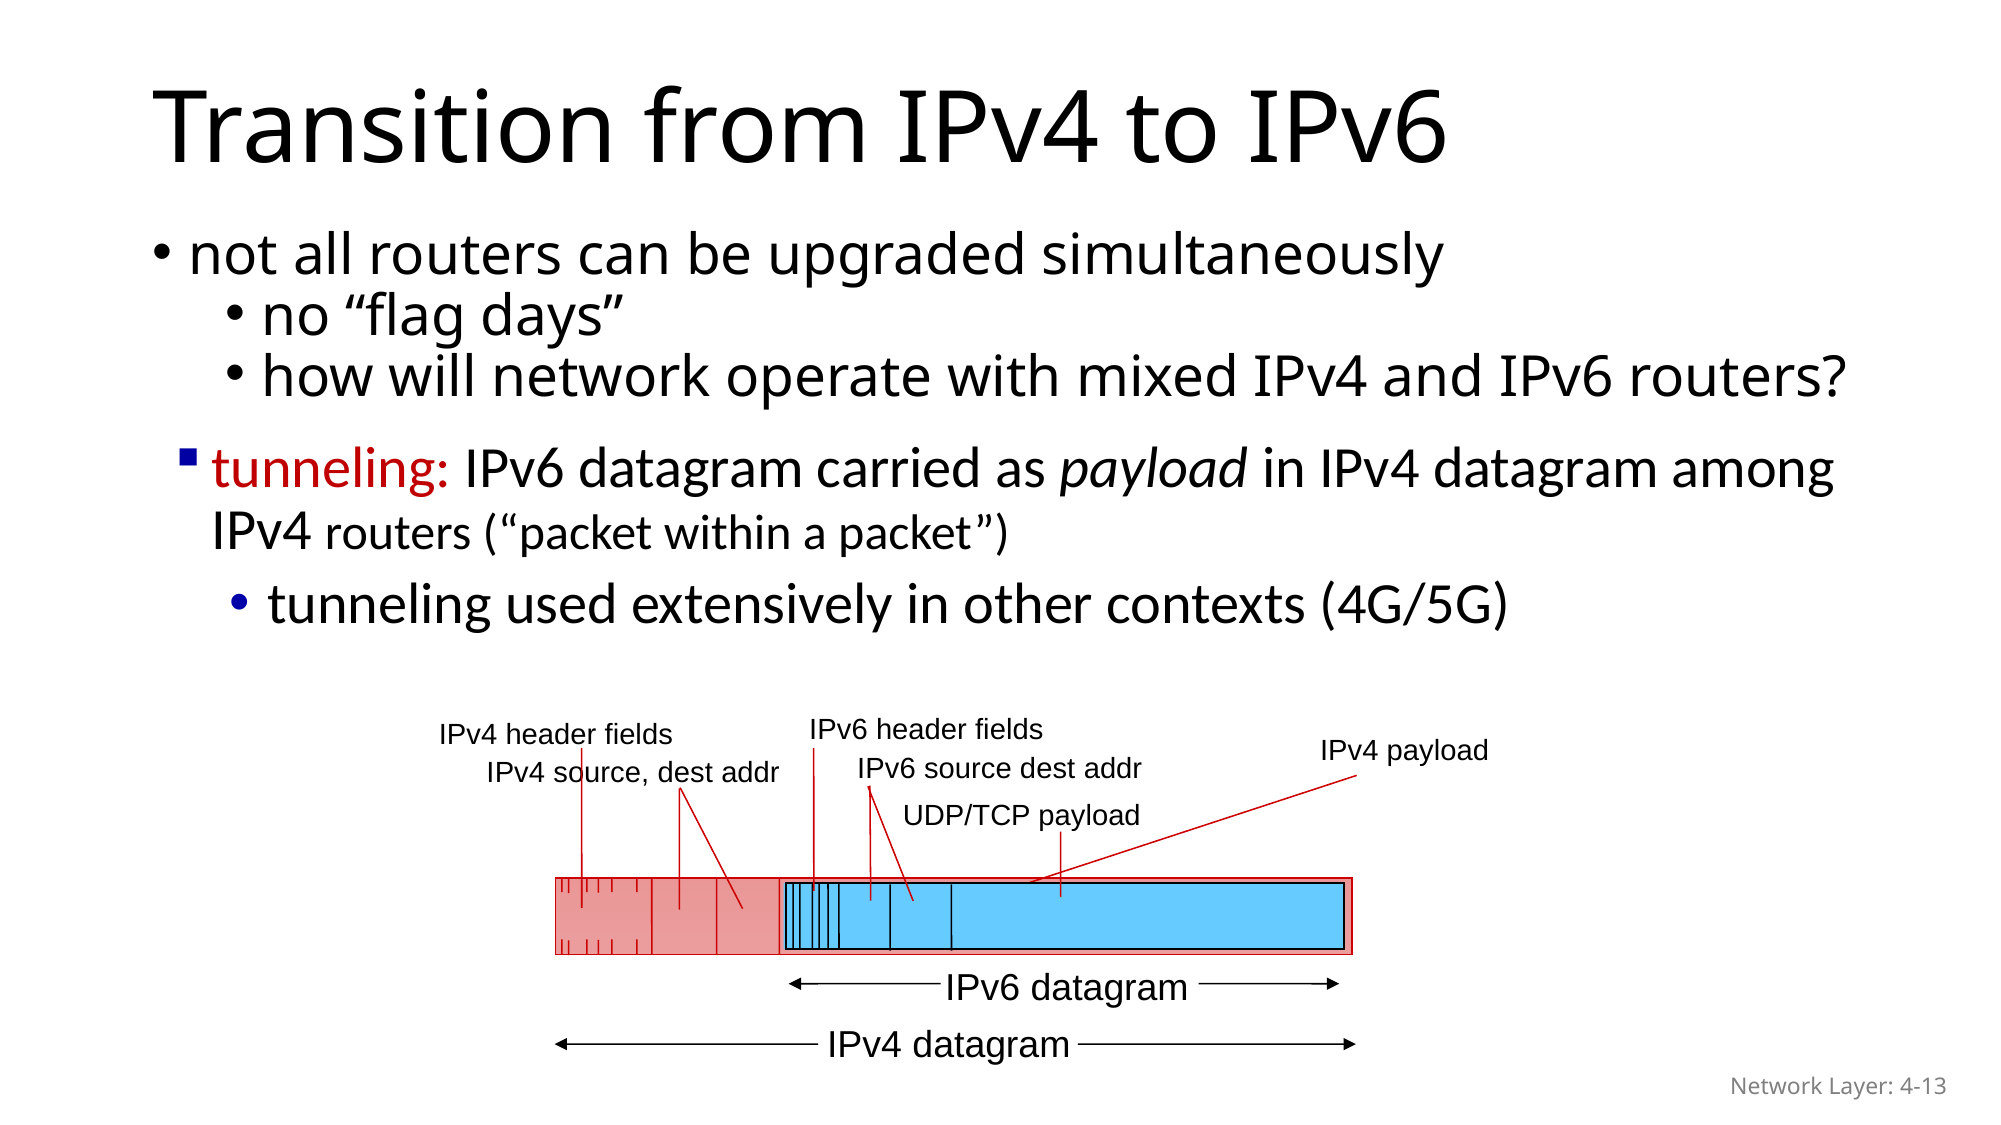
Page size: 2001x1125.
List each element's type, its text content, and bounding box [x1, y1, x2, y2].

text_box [785, 707, 1345, 952]
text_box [424, 707, 1513, 1074]
title Transition from IPv4 to IPv6 [137, 56, 1863, 204]
text_box tunneling: IPv6 datagram carried as payload in IPv4 datagram among IPv4 routers (“packet within a packet”) tunneling used extensively in other contexts (4G/5G) [138, 429, 1864, 659]
slide_number Network Layer: 4-13 [1512, 1056, 1963, 1117]
list not all routers can be upgraded simultaneously no “flag days” how will network operate with mixed IPv4 and IPv6 routers? [137, 226, 1863, 422]
